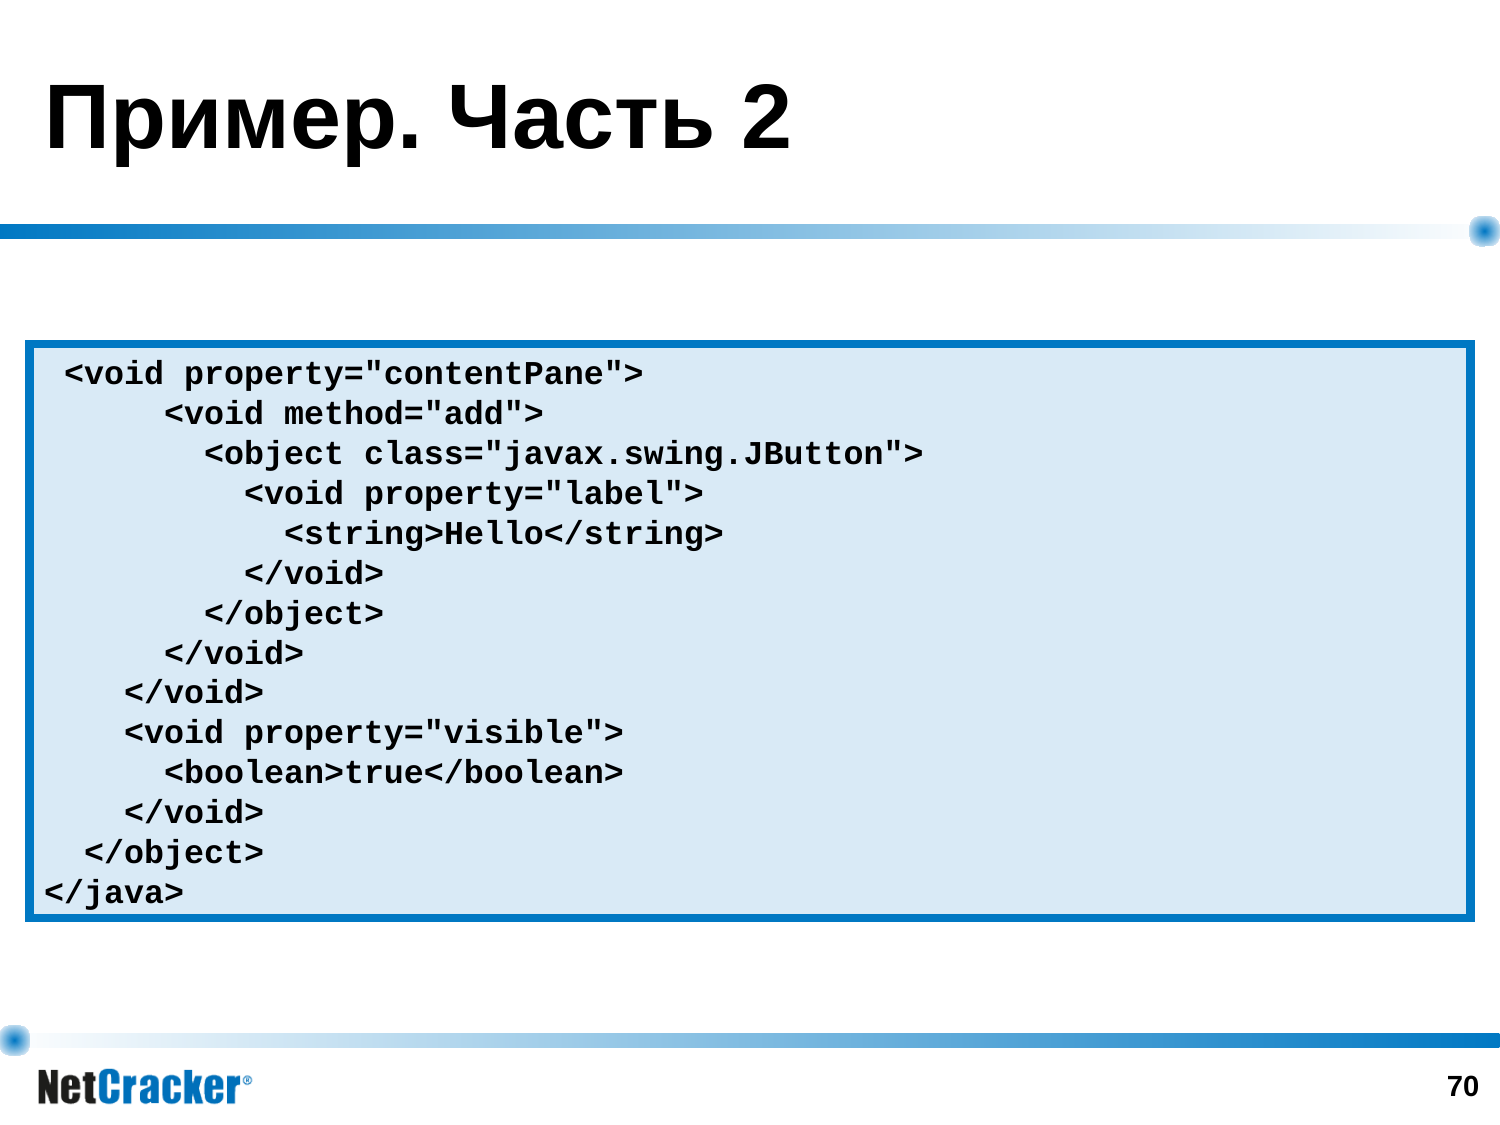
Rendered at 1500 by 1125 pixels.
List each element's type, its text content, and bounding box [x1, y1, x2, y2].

text_box <void property="contentPane"> <void method="add"> <object class="javax.swing.JButton"> <void property="label"> <string>Hello</string> </void> </object> </void> </void> <void property="visible"> <boolean>true</boolean> </void> </object> </java> [29, 343, 1471, 918]
picture [34, 1063, 256, 1118]
title Пример. Часть 2 [29, 0, 1470, 225]
slide_number ‹#› [1144, 1034, 1495, 1110]
